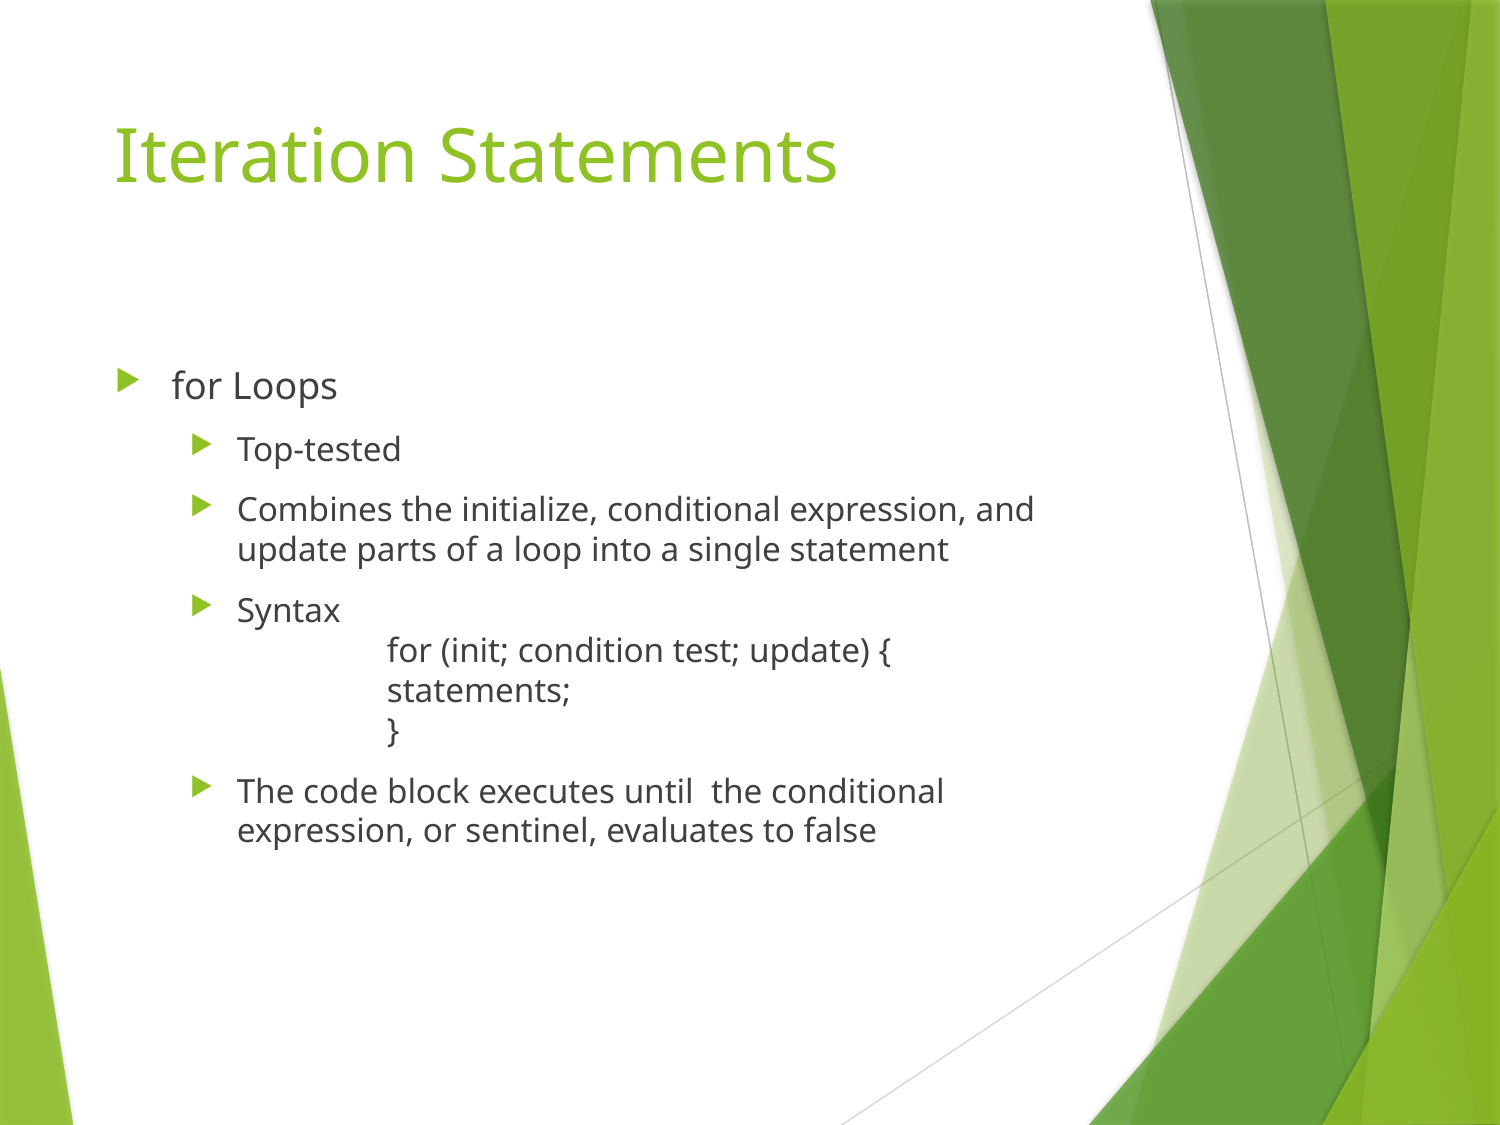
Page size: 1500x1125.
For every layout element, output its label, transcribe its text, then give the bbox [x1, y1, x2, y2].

title Iteration Statements [99, 99, 1142, 317]
list for Loops Top-tested Combines the initialize, conditional expression, and update parts of a loop into a single statement Syntax for (init; condition test; update) { statements; } The code block executes until the conditional expression, or sentinel, evaluates to false [99, 354, 1142, 992]
